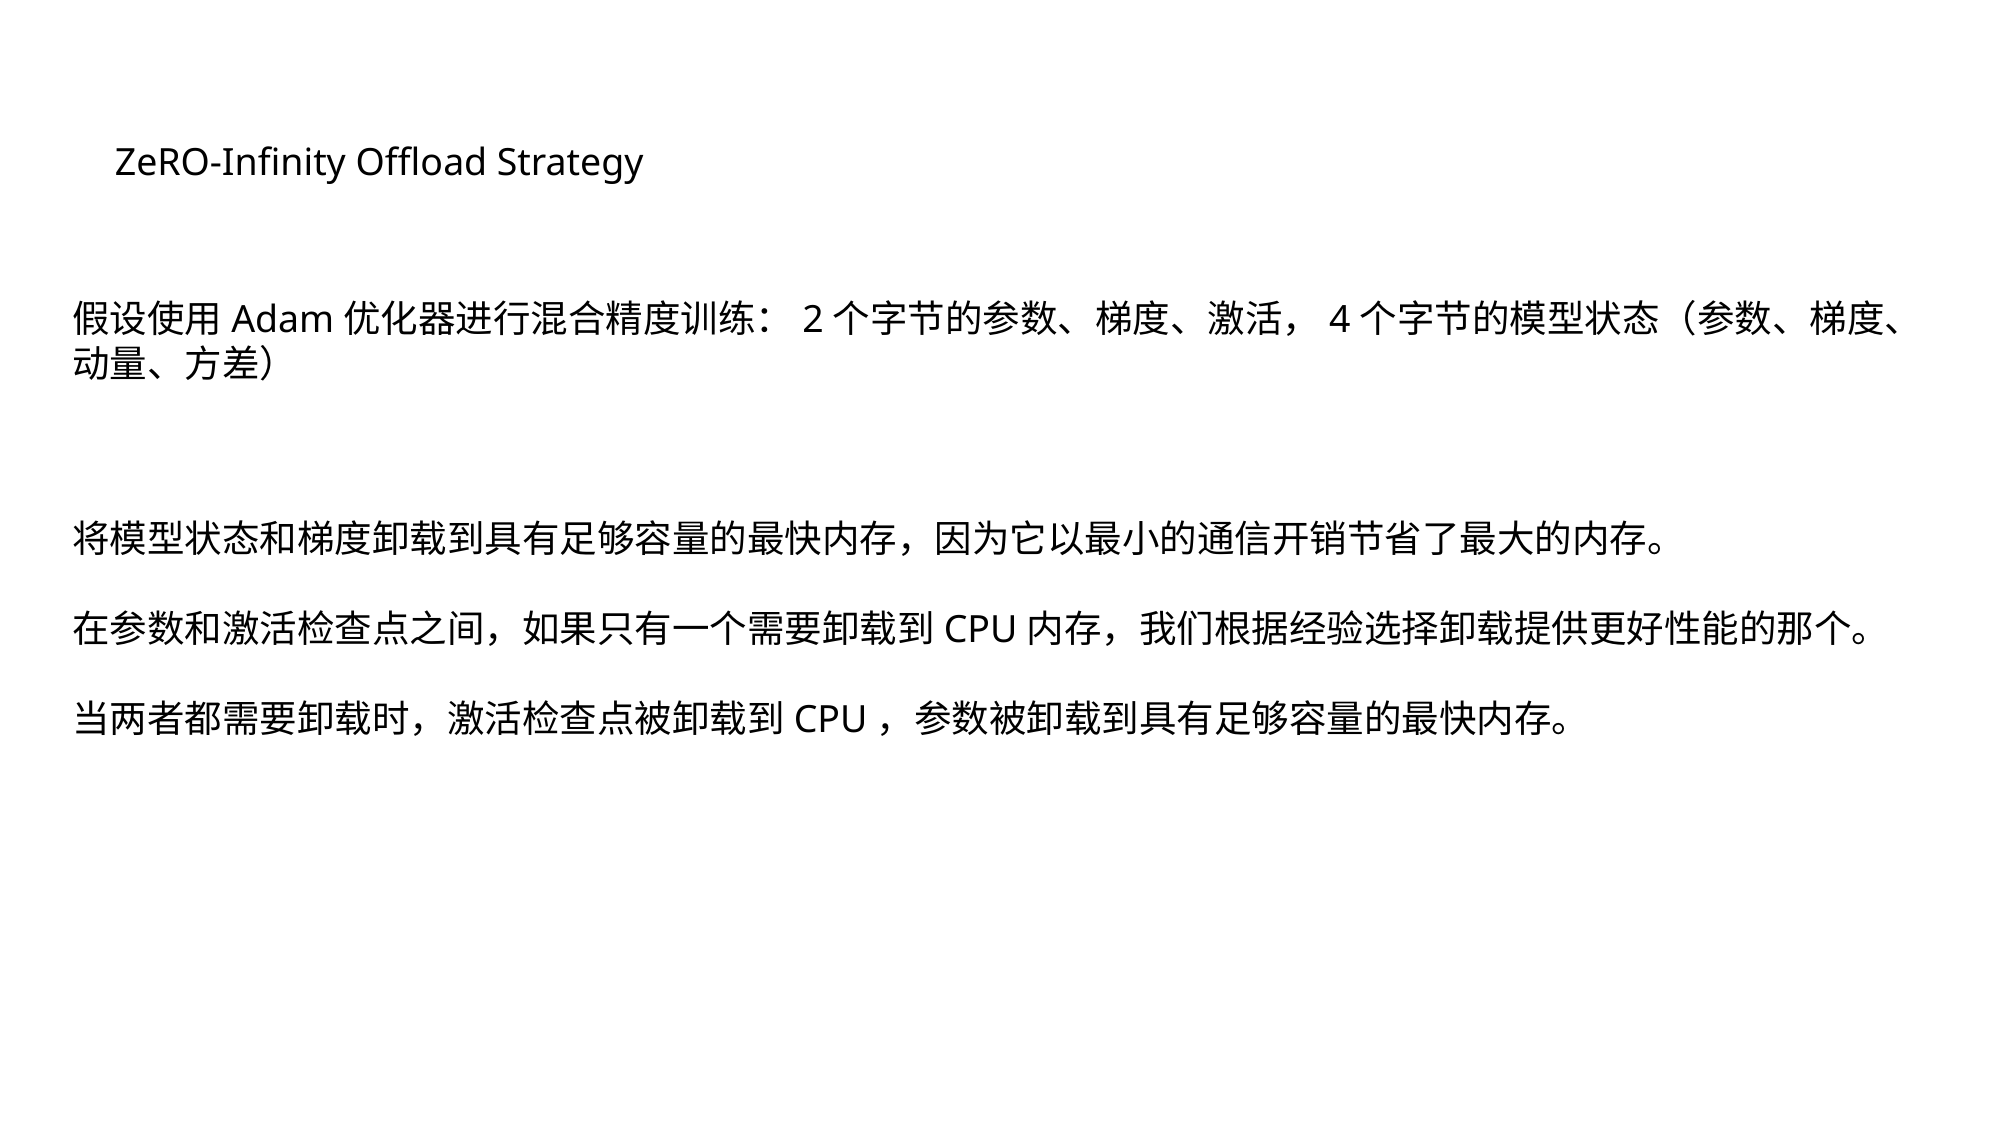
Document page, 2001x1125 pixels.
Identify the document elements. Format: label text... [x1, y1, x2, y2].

text_box ZeRO-Infinity Offload Strategy [99, 130, 1100, 191]
text_box 假设使用Adam优化器进行混合精度训练：2个字节的参数、梯度、激活，4个字节的模型状态（参数、梯度、动量、方差） [57, 288, 1943, 393]
text_box 将模型状态和梯度卸载到具有足够容量的最快内存，因为它以最小的通信开销节省了最大的内存。 在参数和激活检查点之间，如果只有一个需要卸载到CPU内存，我们根据经验选择卸载提供更好性能的那个。 当两者都需要卸载时，激活检查点被卸载到CPU，参数被卸载到具有足够容量的最快内存。 [57, 507, 1943, 747]
